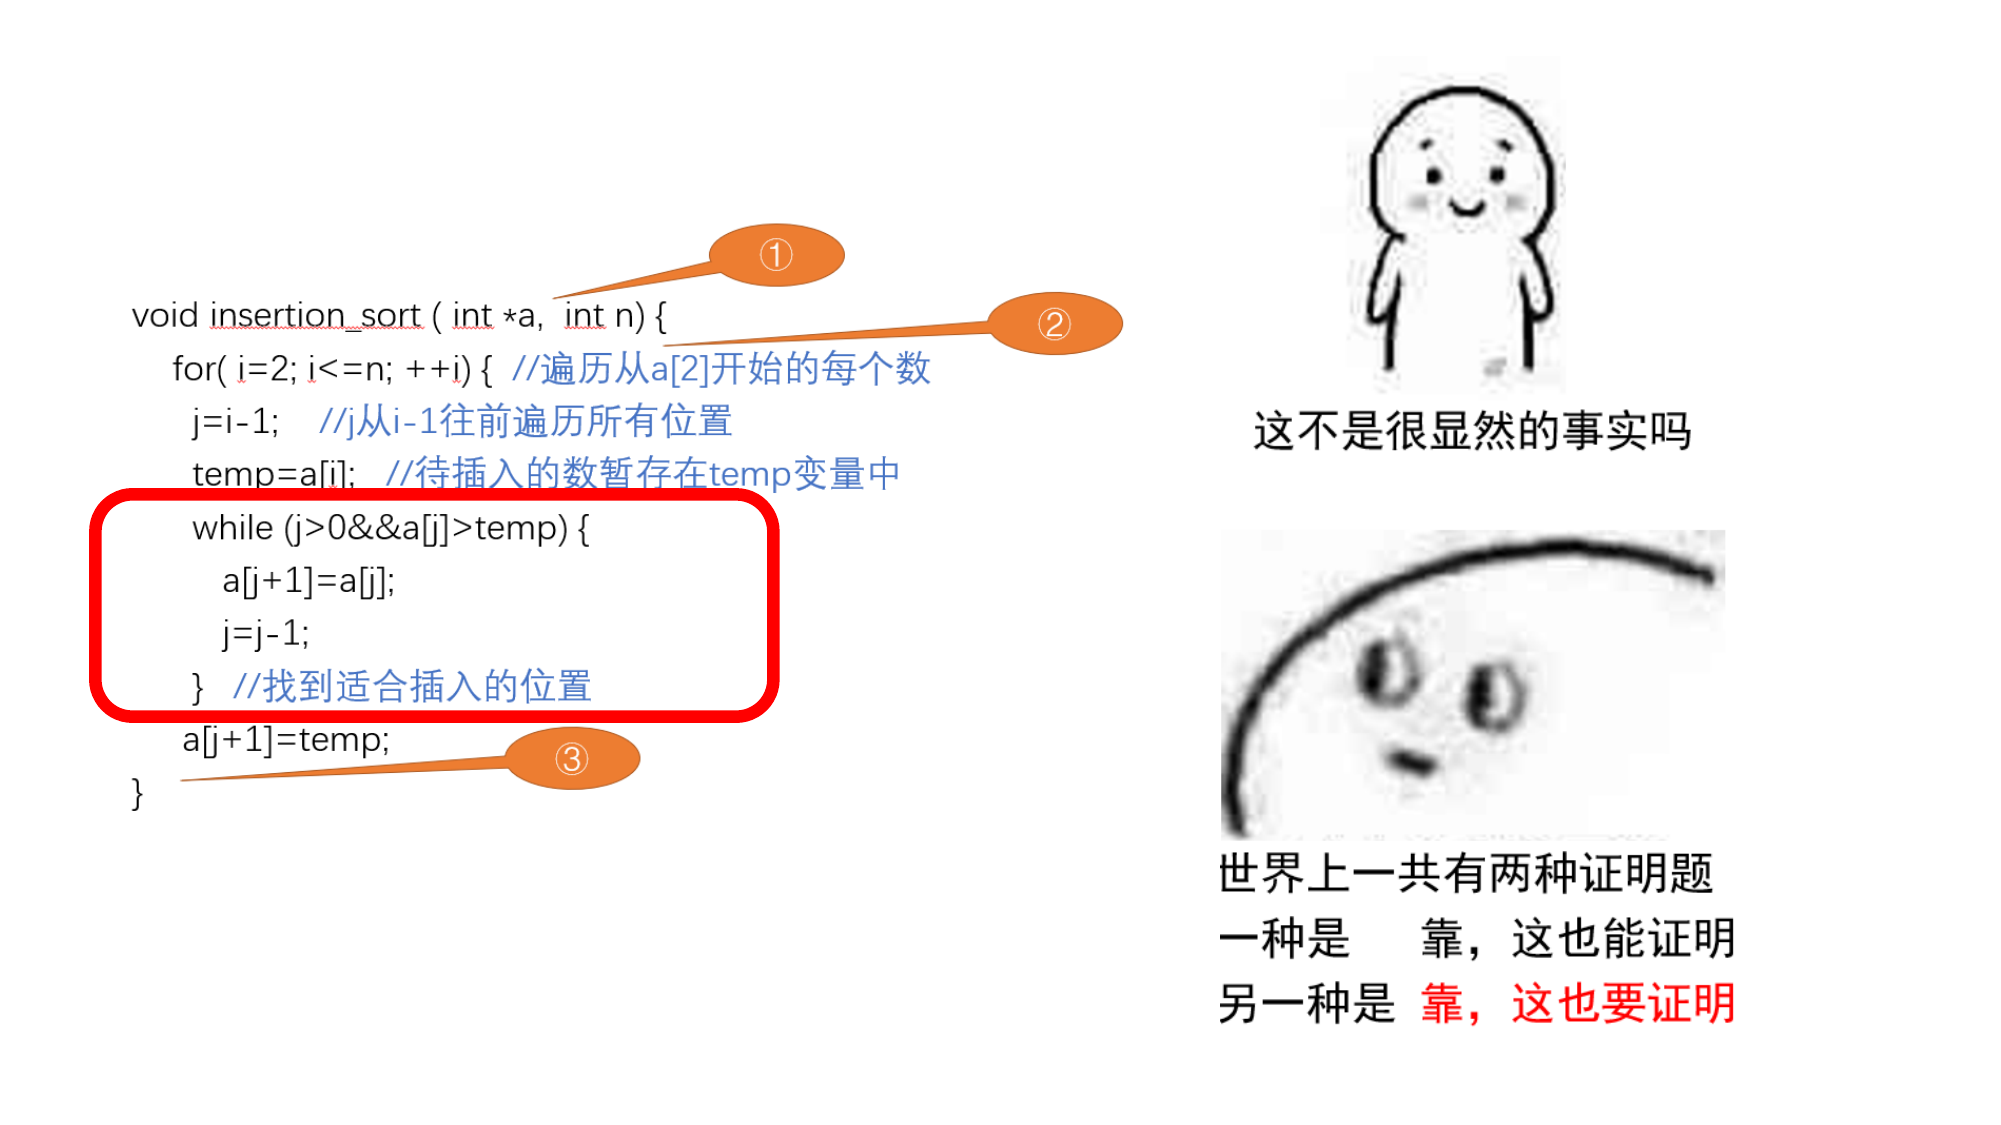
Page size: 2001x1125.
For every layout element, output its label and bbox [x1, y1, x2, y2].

picture [45, 193, 1159, 832]
picture [1216, 56, 1741, 495]
picture [1220, 512, 1741, 1045]
